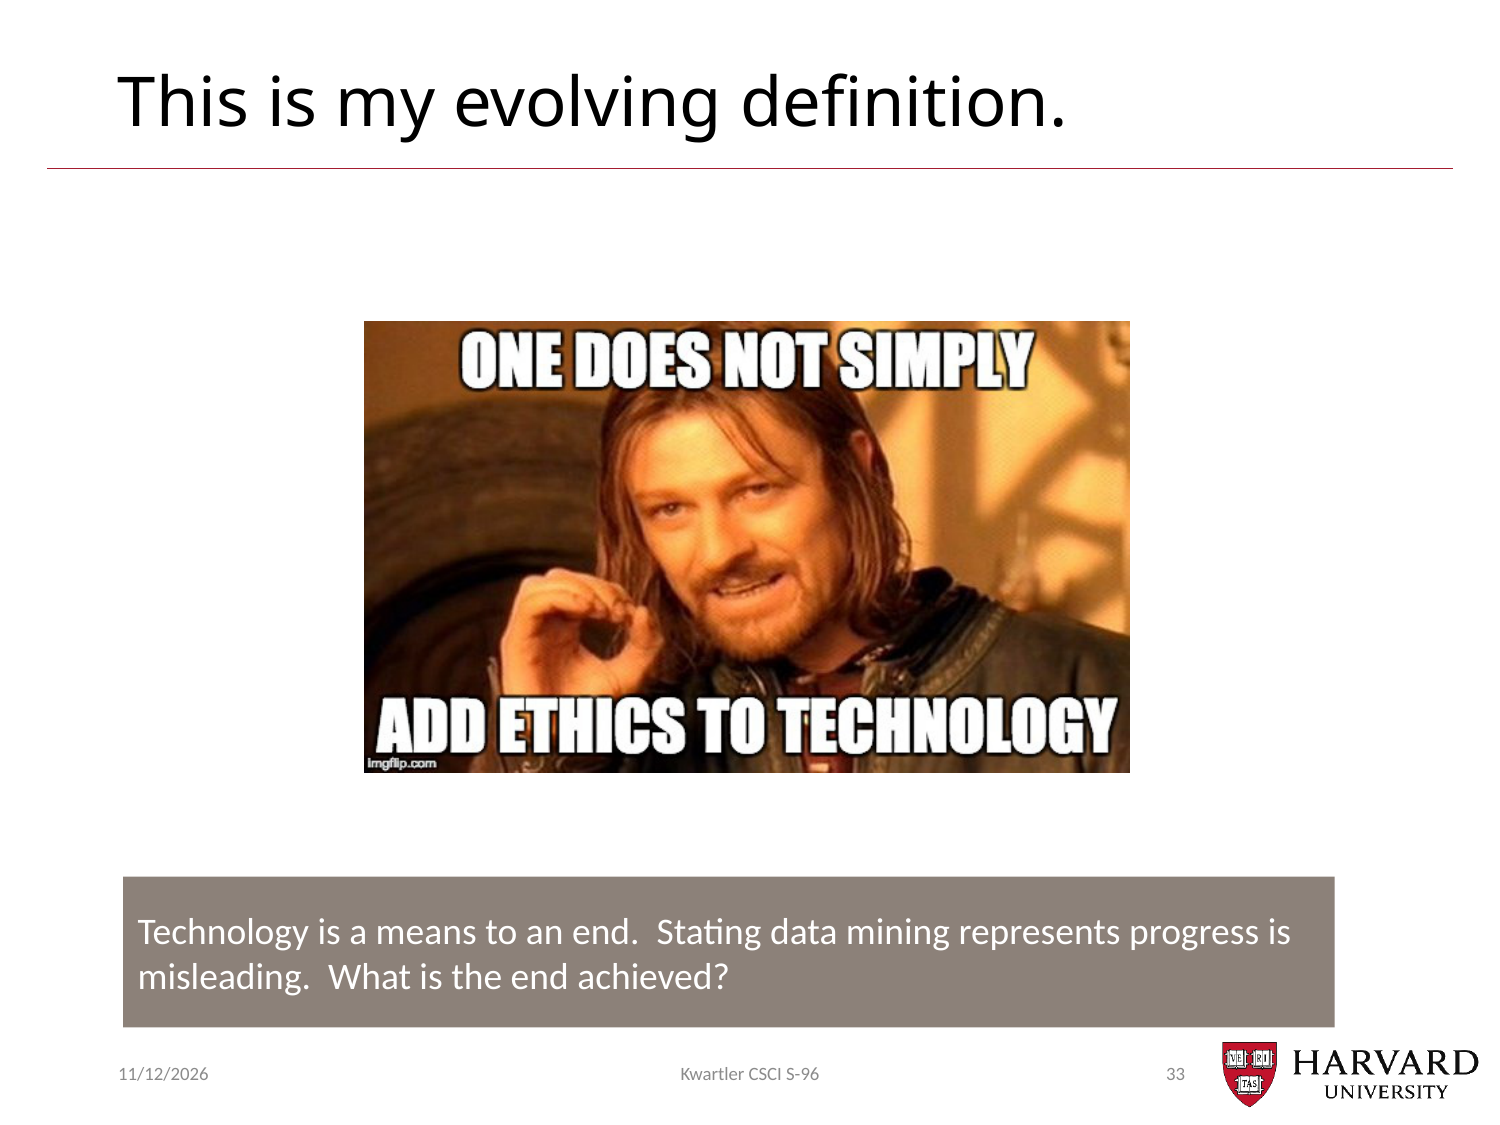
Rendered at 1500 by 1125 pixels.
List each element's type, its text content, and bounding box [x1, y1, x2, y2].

picture [364, 321, 1130, 773]
text_box Technology is a means to an end. Stating data mining represents progress is misleading. What is the end achieved? [122, 876, 1336, 1028]
footer Kwartler CSCI S-96 [496, 1042, 1004, 1103]
slide_number 33 [1059, 1042, 1200, 1103]
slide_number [103, 1042, 441, 1103]
title This is my evolving definition. [103, 59, 1397, 157]
picture [1200, 1024, 1500, 1125]
